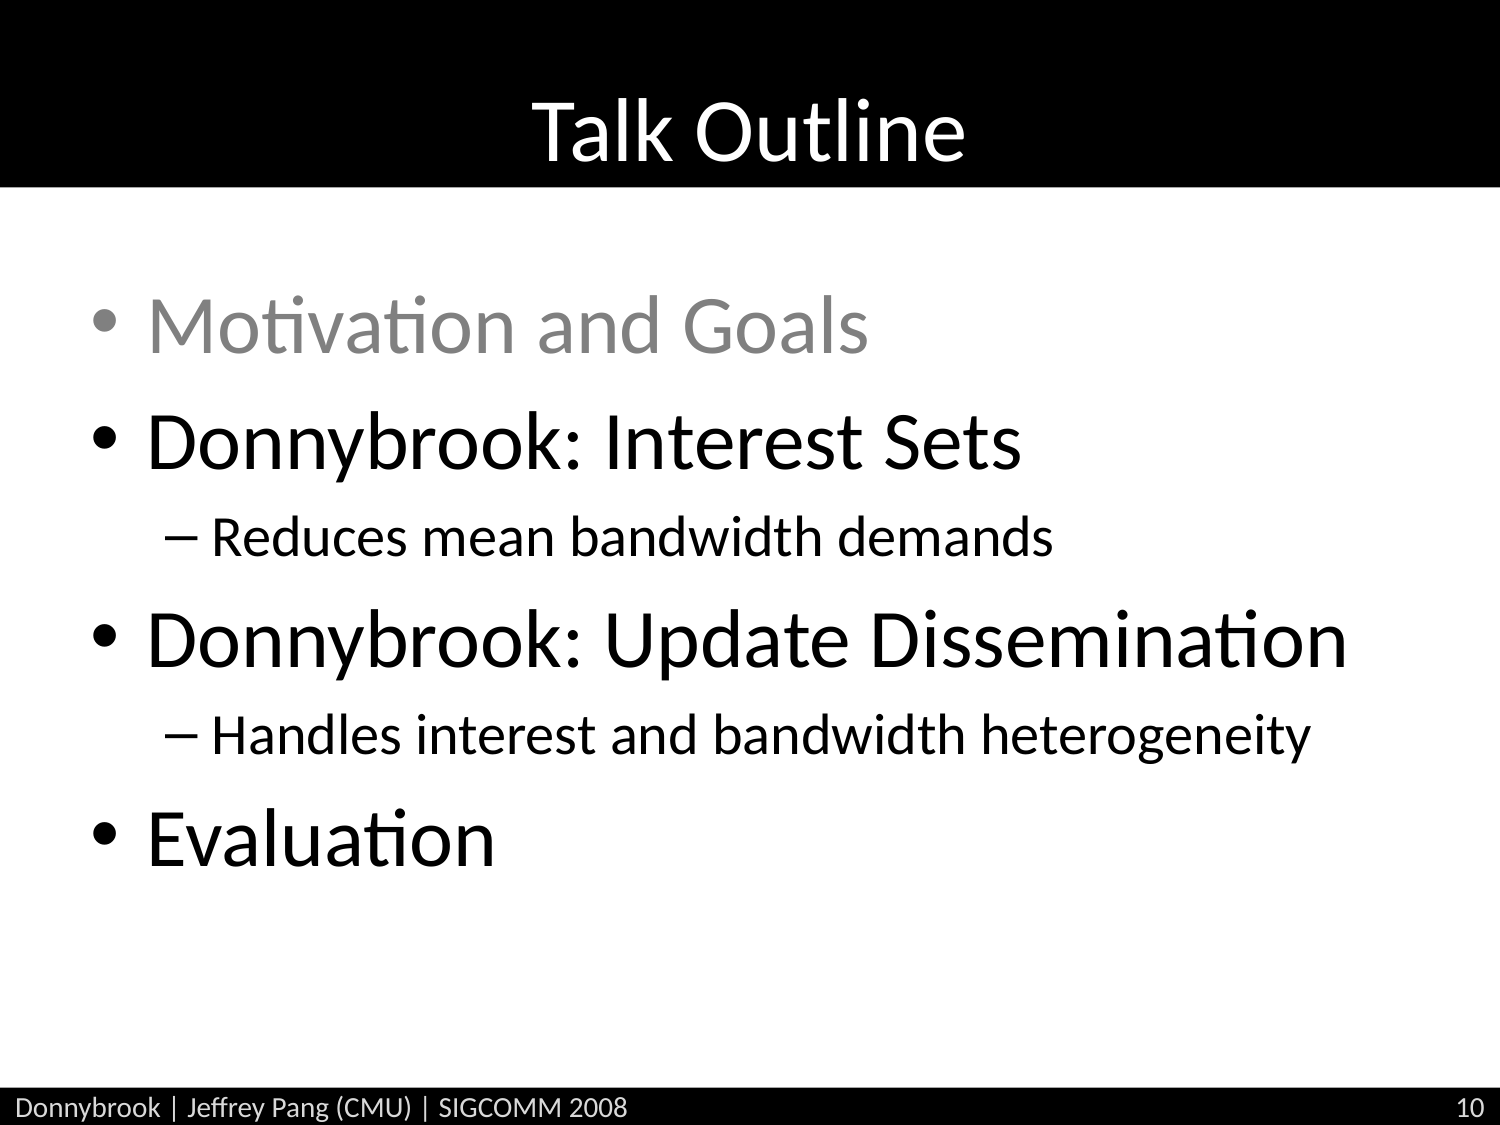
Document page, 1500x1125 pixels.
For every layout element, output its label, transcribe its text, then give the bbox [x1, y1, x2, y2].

list Motivation and Goals Donnybrook: Interest Sets Reduces mean bandwidth demands Donnybrook: Update Dissemination Handles interest and bandwidth heterogeneity Evaluation [75, 262, 1425, 1005]
footer Donnybrook | Jeffrey Pang (CMU) | SIGCOMM 2008 [0, 1087, 1149, 1125]
title Talk Outline [37, 62, 1463, 188]
slide_number 10 [1149, 1087, 1500, 1125]
